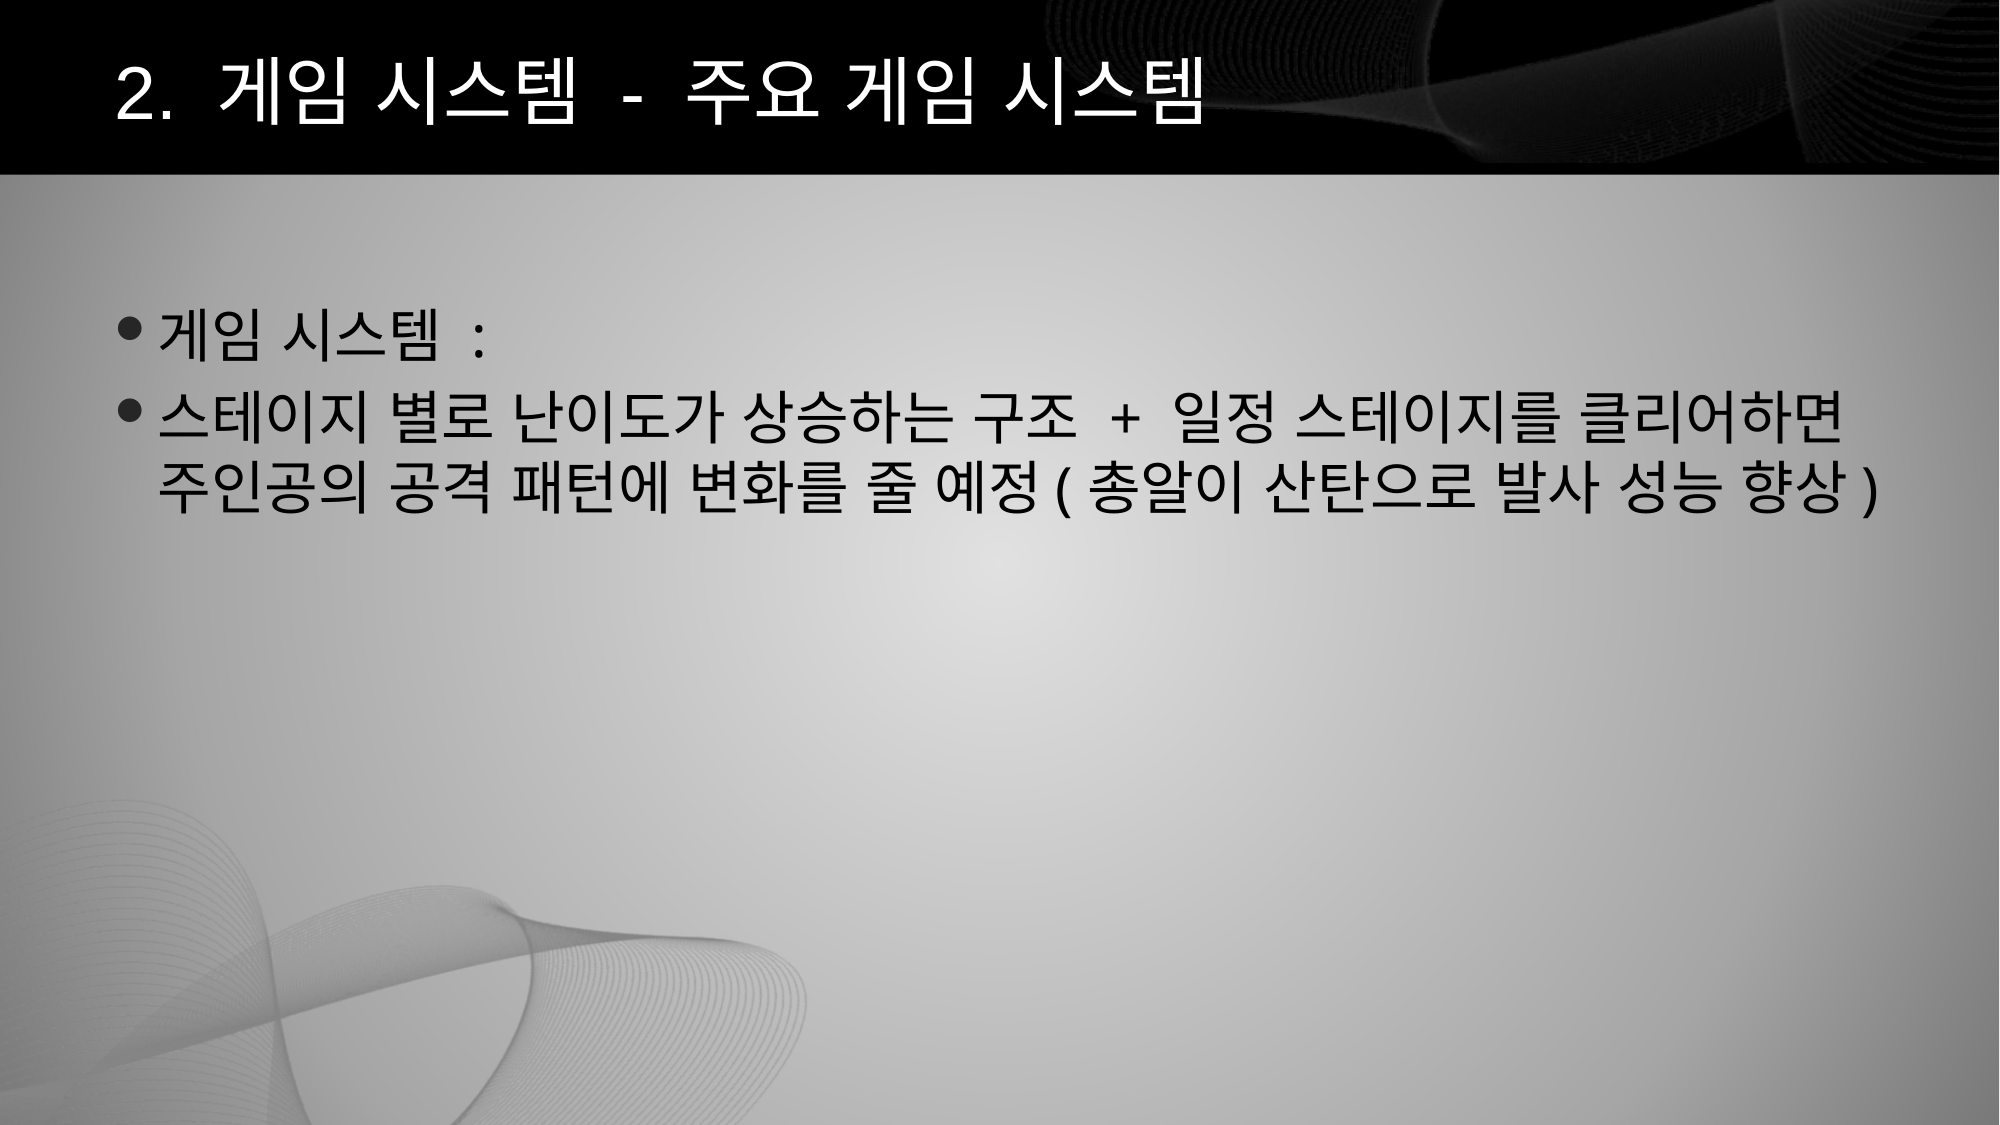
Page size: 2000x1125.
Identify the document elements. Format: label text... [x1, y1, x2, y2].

text_box 게임 시스템 : 스테이지 별로 난이도가 상승하는 구조 + 일정 스테이지를 클리어하면 주인공의 공격 패턴에 변화를 줄 예정(총알이 산탄으로 발사 성능 향상) [99, 210, 1900, 1007]
title 2. 게임 시스템 - 주요 게임 시스템 [99, 28, 1900, 150]
picture [0, 175, 2000, 1125]
